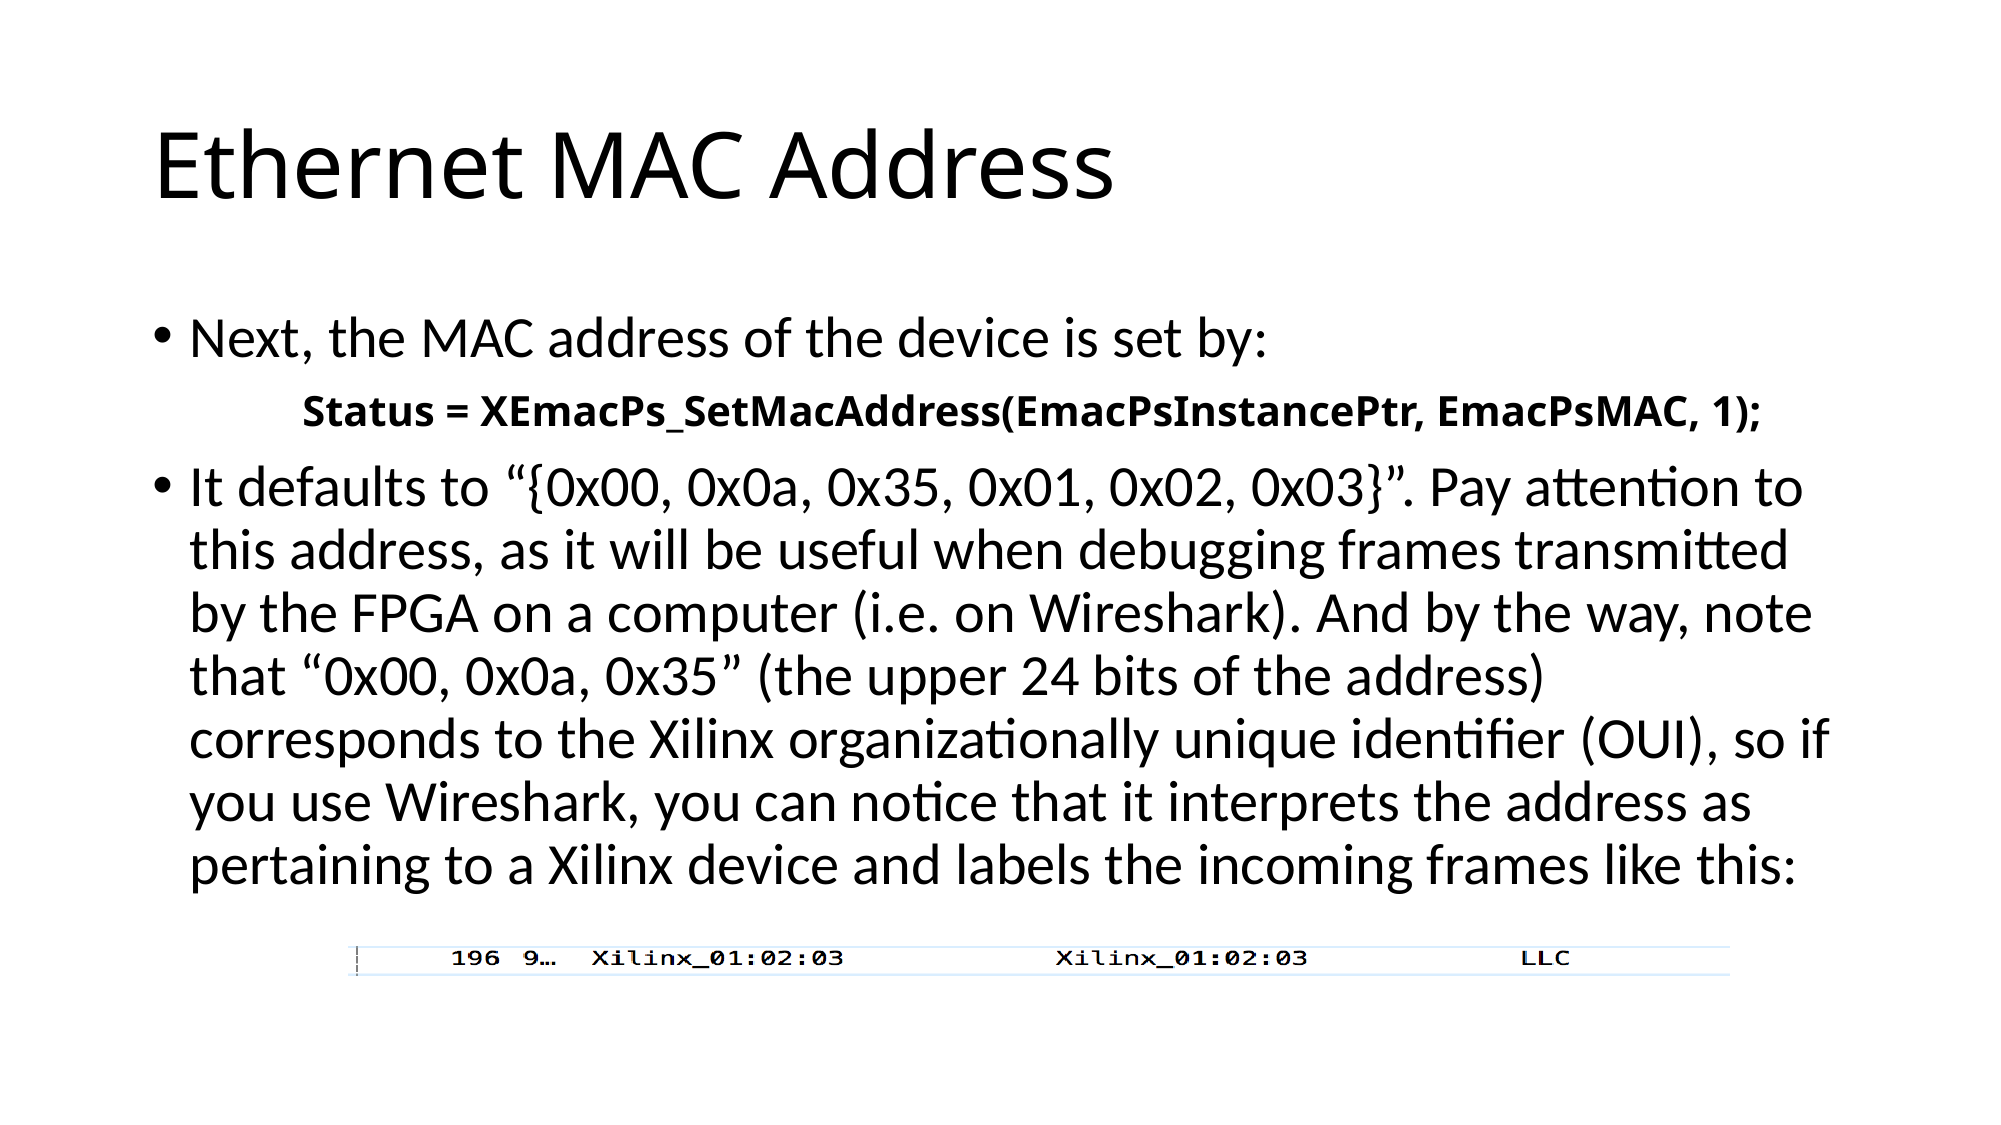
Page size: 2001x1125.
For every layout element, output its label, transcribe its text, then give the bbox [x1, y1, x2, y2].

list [348, 946, 1730, 976]
list Next, the MAC address of the device is set by: Status = XEmacPs_SetMacAddress(EmacPsInstancePtr, EmacPsMAC, 1); It defaults to “{0x00, 0x0a, 0x35, 0x01, 0x02, 0x03}”. Pay attention to this address, as it will be useful when debugging frames transmitted by the FPGA on a computer (i.e. on Wireshark). And by the way, note that “0x00, 0x0a, 0x35” (the upper 24 bits of the address) corresponds to the Xilinx organizationally unique identifier (OUI), so if you use Wireshark, you can notice that it interprets the address as pertaining to a Xilinx device and labels the incoming frames like this: [137, 299, 1863, 1014]
title Ethernet MAC Address [137, 59, 1863, 278]
